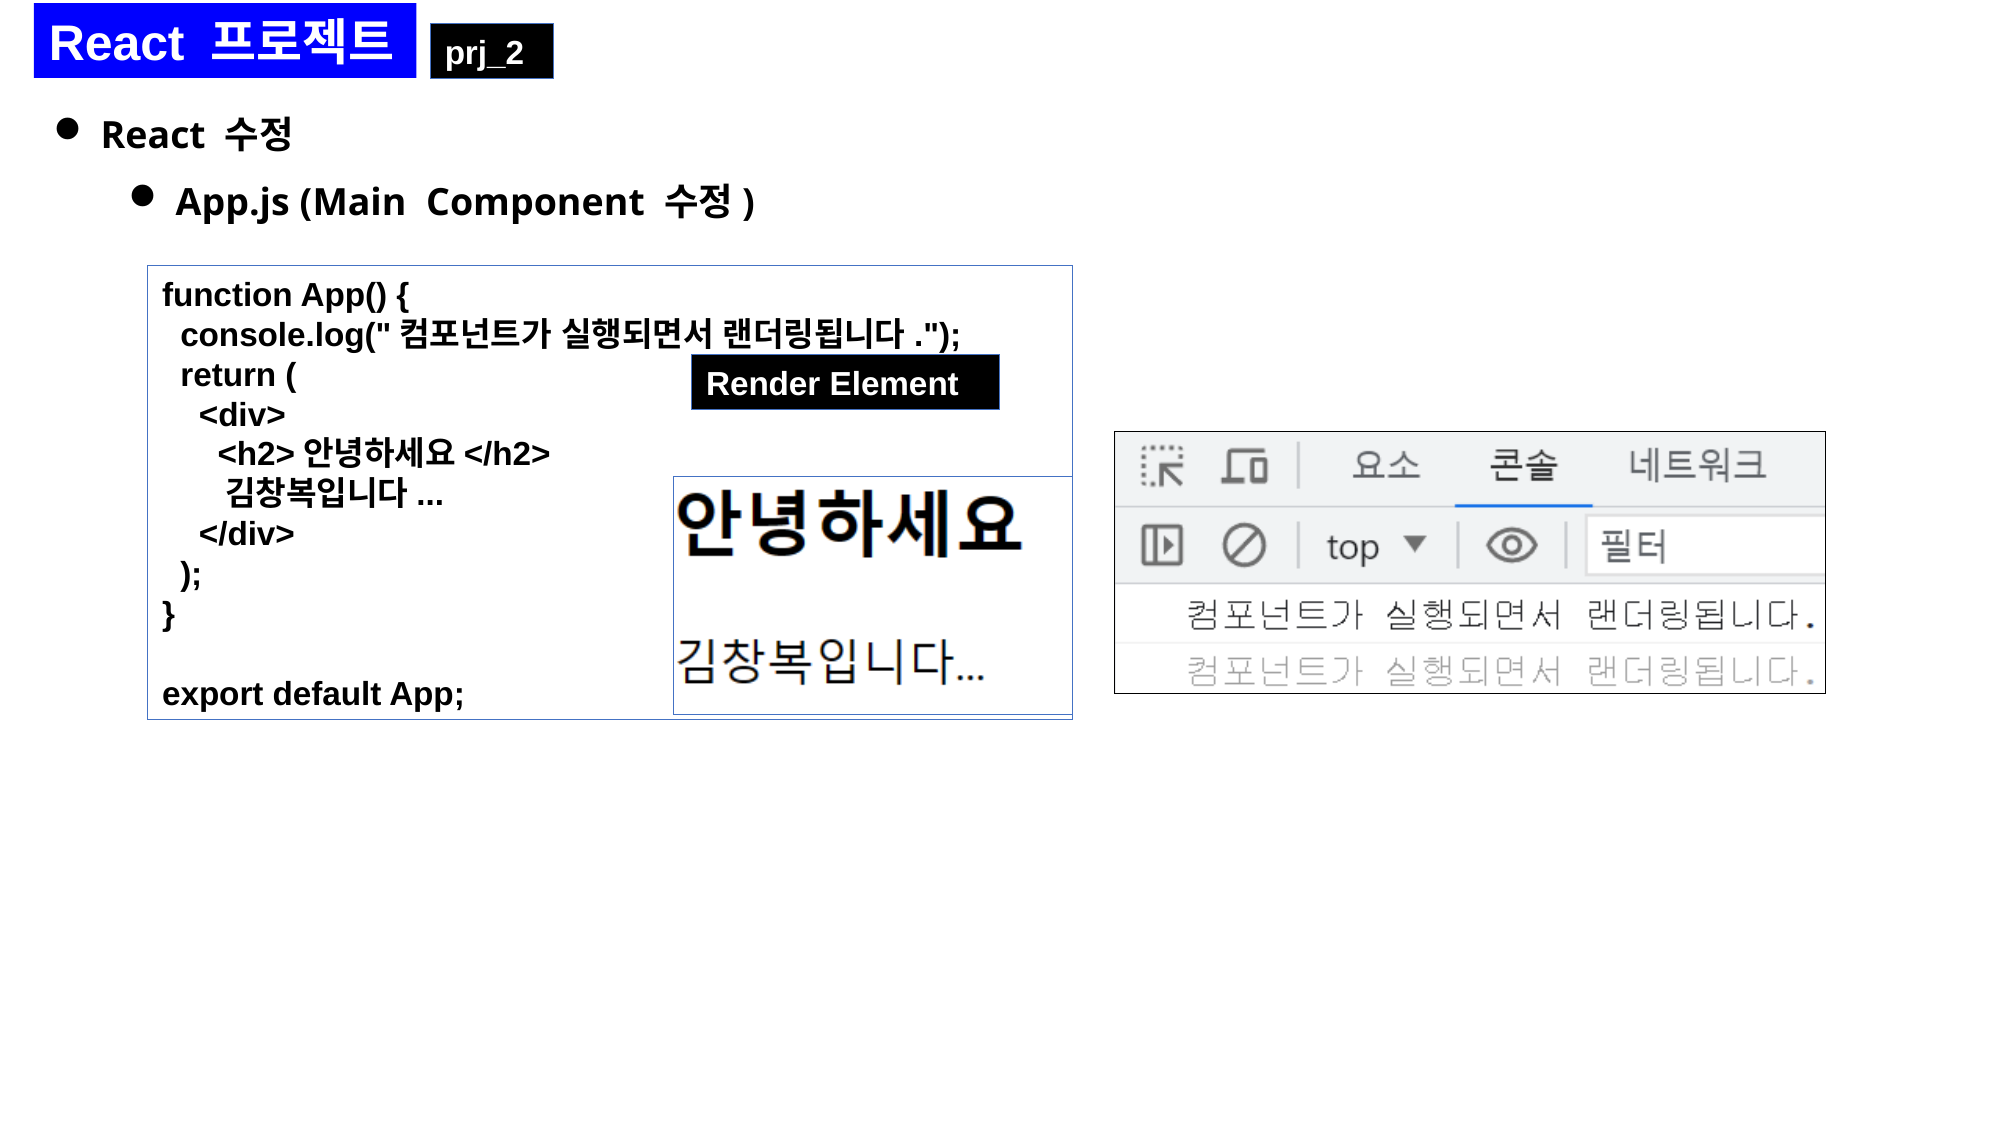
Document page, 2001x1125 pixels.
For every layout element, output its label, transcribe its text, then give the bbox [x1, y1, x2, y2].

text_box React 수정 App.js (Main Component 수정) [38, 81, 838, 231]
picture [1114, 431, 1826, 694]
text_box function App() { console.log("컴포넌트가 실행되면서 랜더링됩니다."); return ( <div> <h2>안녕하세요</h2> 김창복입니다... </div> ); } export default App; [147, 265, 1073, 720]
picture [673, 476, 1073, 715]
text_box React 프로젝트 [33, 3, 417, 78]
text_box Render Element [691, 354, 1000, 410]
text_box prj_2 [430, 23, 554, 79]
